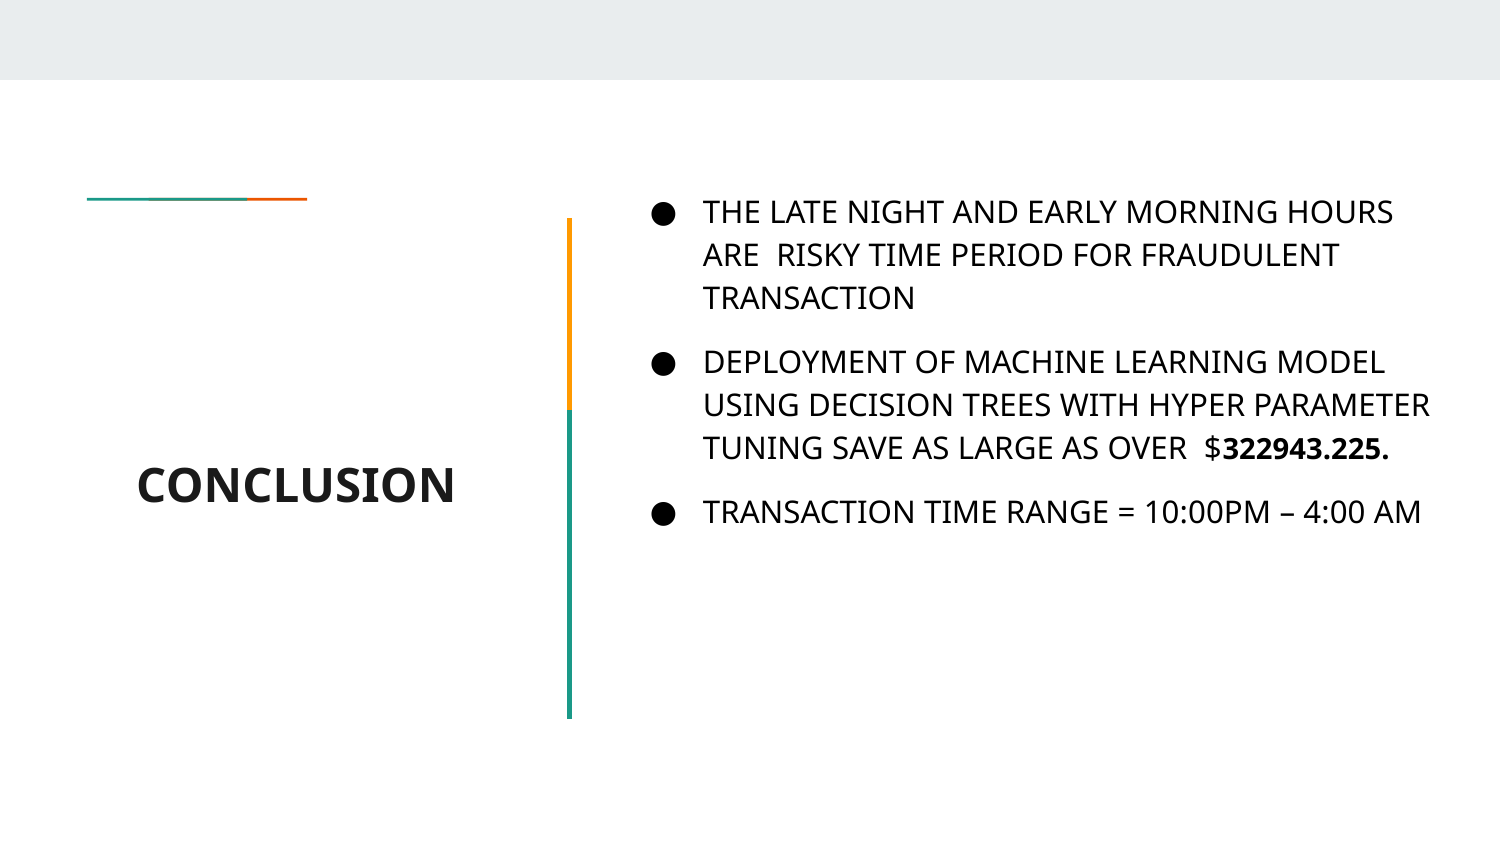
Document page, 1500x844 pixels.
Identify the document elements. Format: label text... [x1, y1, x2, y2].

title CONCLUSION [121, 439, 538, 528]
list THE LATE NIGHT AND EARLY MORNING HOURS ARE RISKY TIME PERIOD FOR FRAUDULENT TRANSACTION DEPLOYMENT OF MACHINE LEARNING MODEL USING DECISION TREES WITH HYPER PARAMETER TUNING SAVE AS LARGE AS OVER $322943.225. TRANSACTION TIME RANGE = 10:00PM – 4:00 AM [612, 171, 1459, 764]
